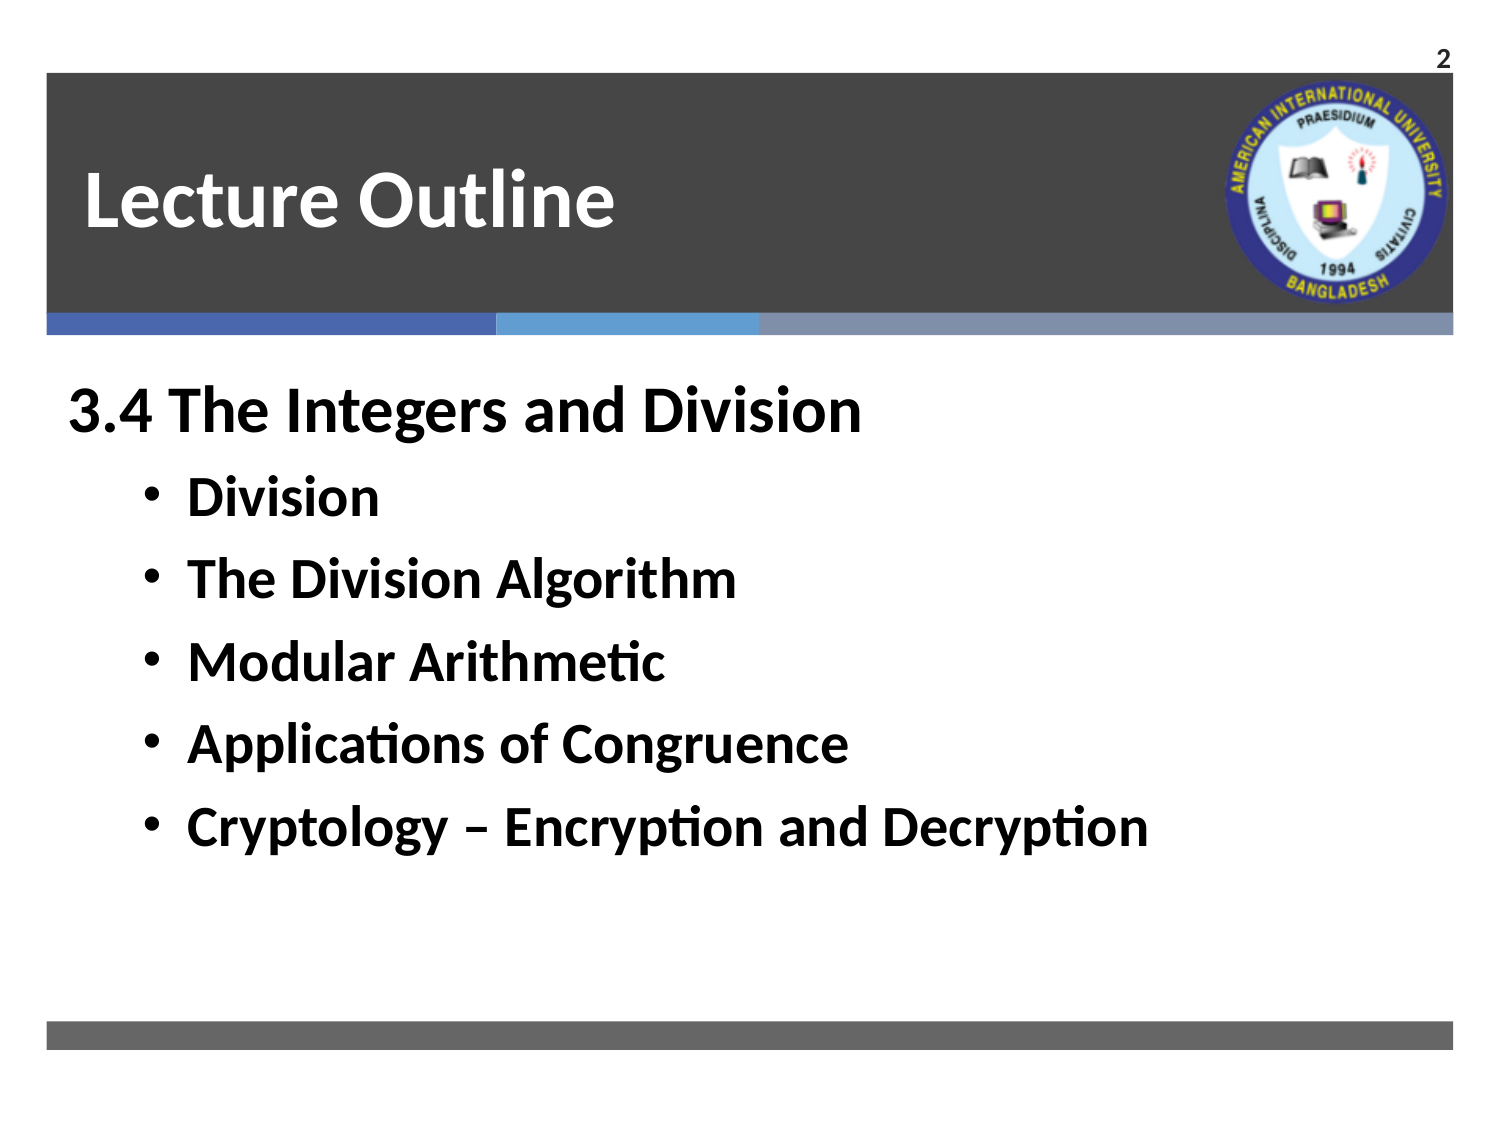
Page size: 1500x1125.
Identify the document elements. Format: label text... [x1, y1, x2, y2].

subtitle 3.4 The Integers and Division Division The Division Algorithm Modular Arithmetic Applications of Congruence Cryptology – Encryption and Decryption [52, 358, 1404, 997]
picture [1220, 75, 1454, 310]
slide_number 2 [1362, 27, 1466, 87]
title Lecture Outline [69, 73, 1351, 253]
